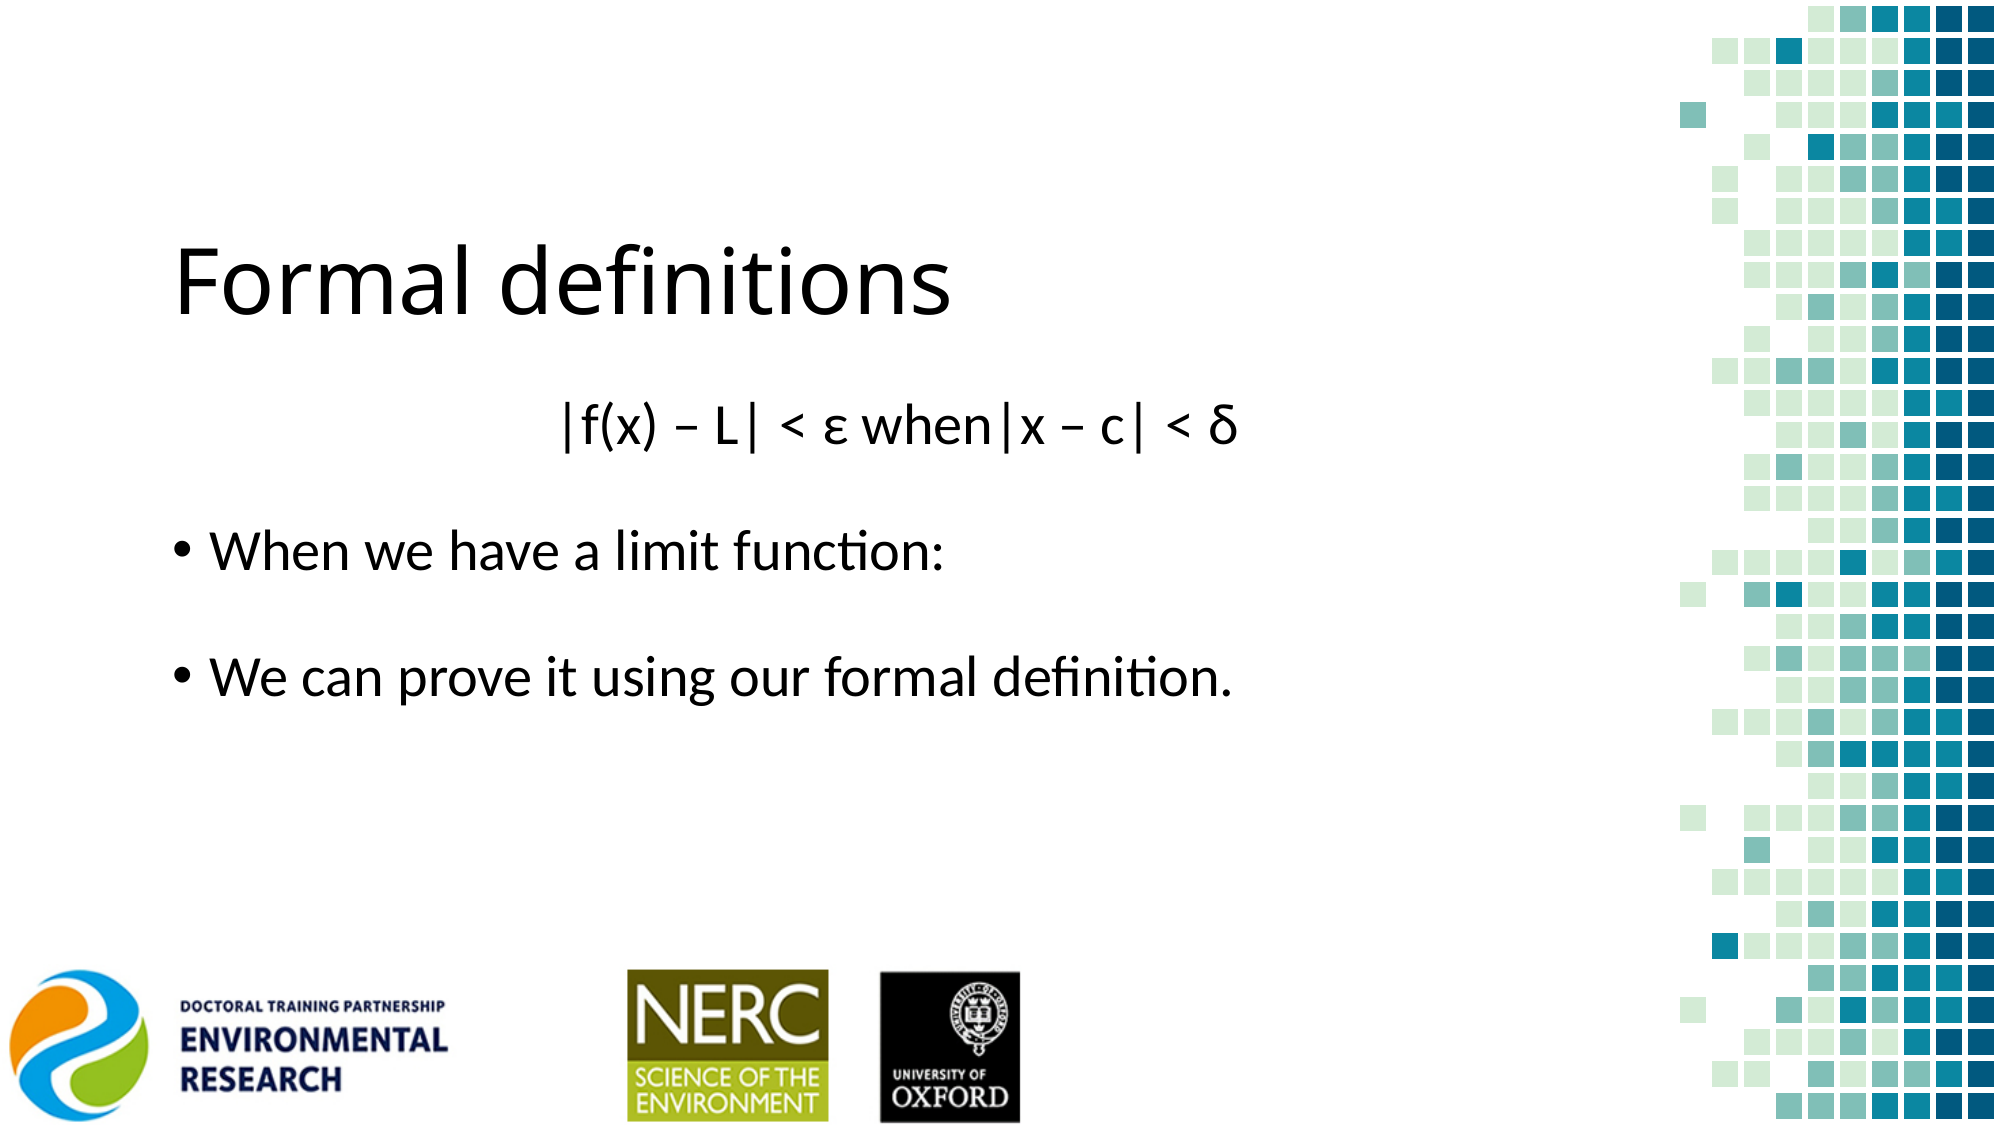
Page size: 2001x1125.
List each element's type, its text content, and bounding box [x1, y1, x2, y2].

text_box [0, 964, 1676, 1125]
title Formal definitions [157, 161, 1636, 350]
